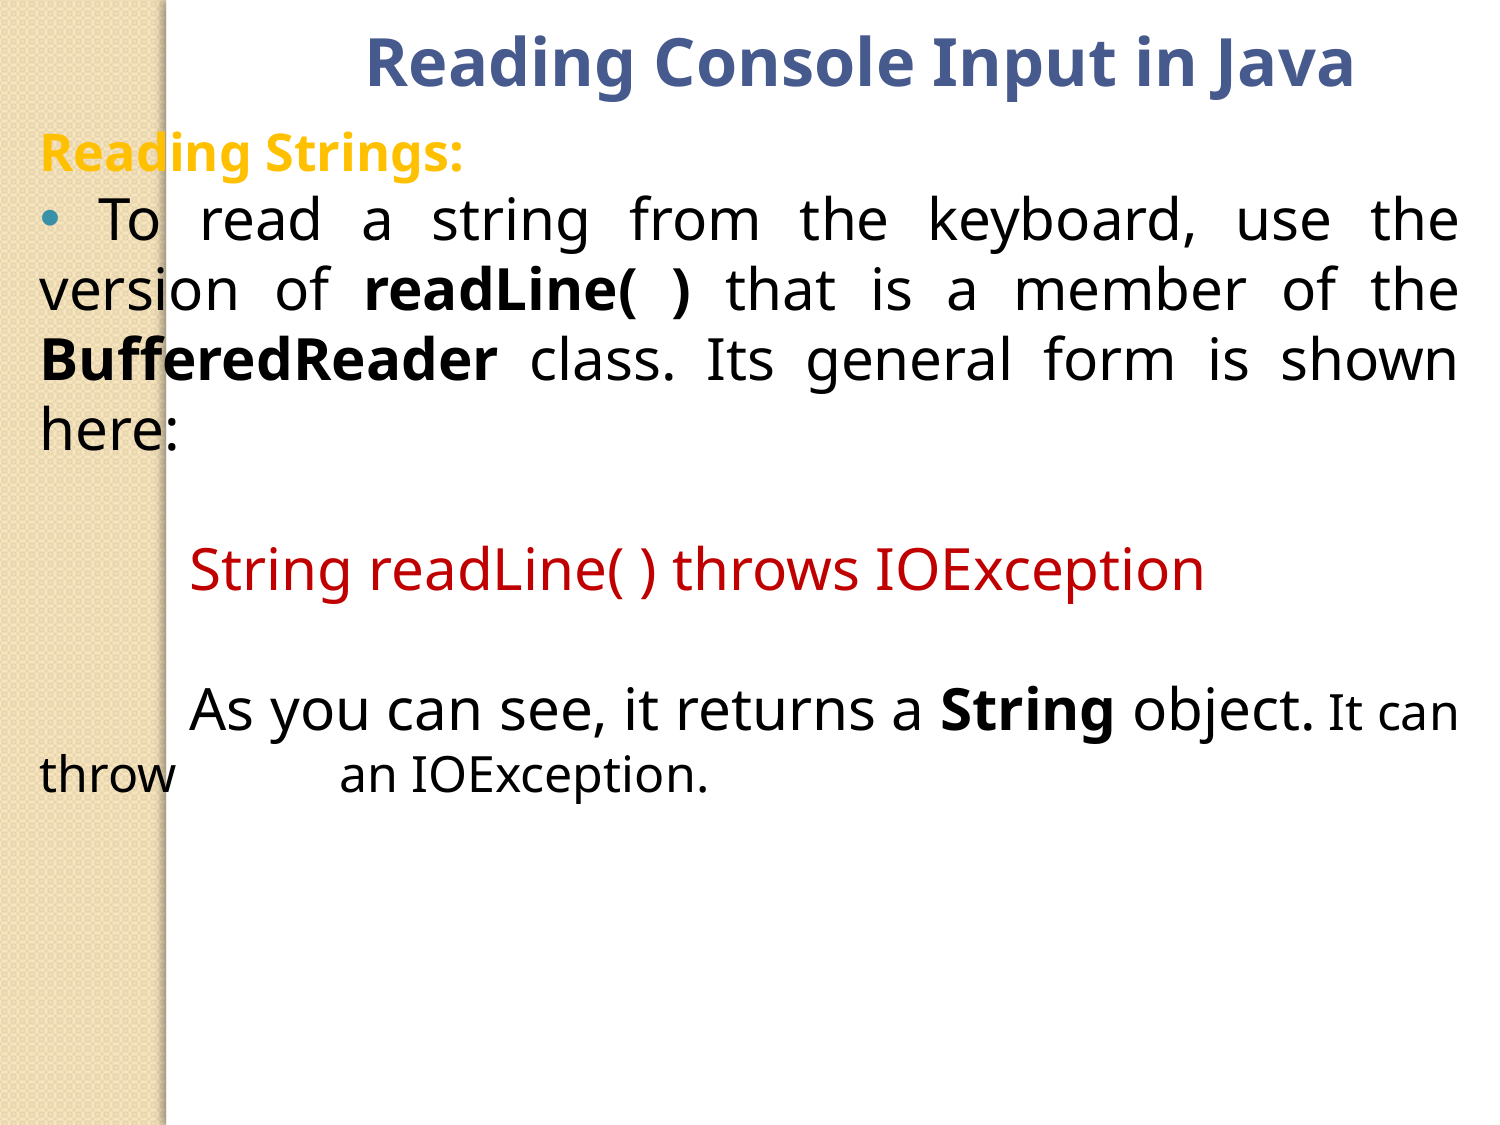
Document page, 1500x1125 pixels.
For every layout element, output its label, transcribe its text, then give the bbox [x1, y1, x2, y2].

text_box Reading Strings: To read a string from the keyboard, use the version of readLine( ) that is a member of the BufferedReader class. Its general form is shown here: String readLine( ) throws IOException As you can see, it returns a String object. It can throw an IOException. [24, 112, 1475, 810]
text_box Reading Console Input in Java [349, 12, 1488, 108]
